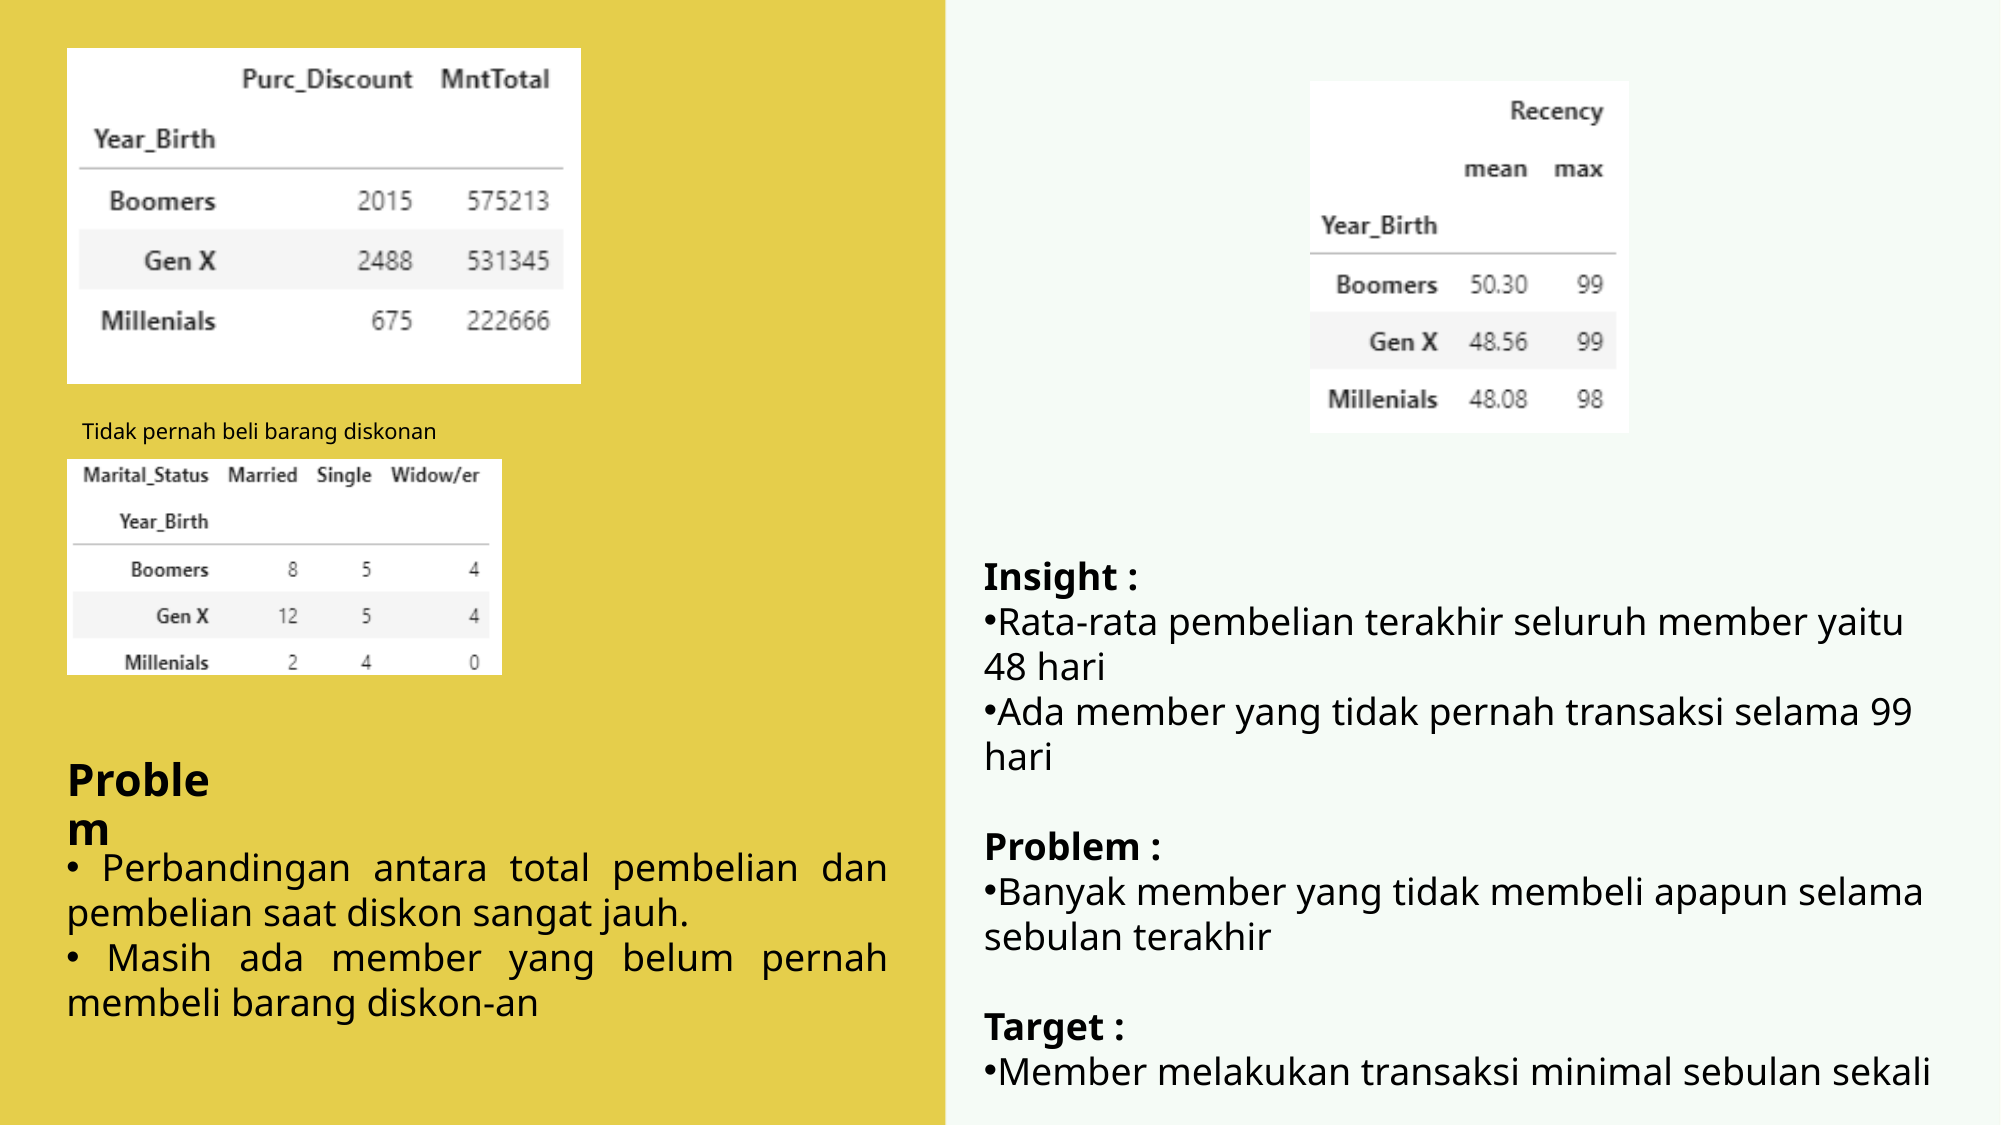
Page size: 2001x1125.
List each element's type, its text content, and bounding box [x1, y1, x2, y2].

text_box Insight : Rata-rata pembelian terakhir seluruh member yaitu 48 hari Ada member yang tidak pernah transaksi selama 99 hari Problem : Banyak member yang tidak membeli apapun selama sebulan terakhir Target : Member melakukan transaksi minimal sebulan sekali [969, 545, 1970, 1100]
picture [0, 0, 2001, 1125]
text_box Perbandingan antara total pembelian dan pembelian saat diskon sangat jauh. Masih ada member yang belum pernah membeli barang diskon-an [51, 836, 904, 1031]
text_box Problem [51, 750, 261, 836]
text_box Tidak pernah beli barang diskonan [67, 376, 609, 489]
